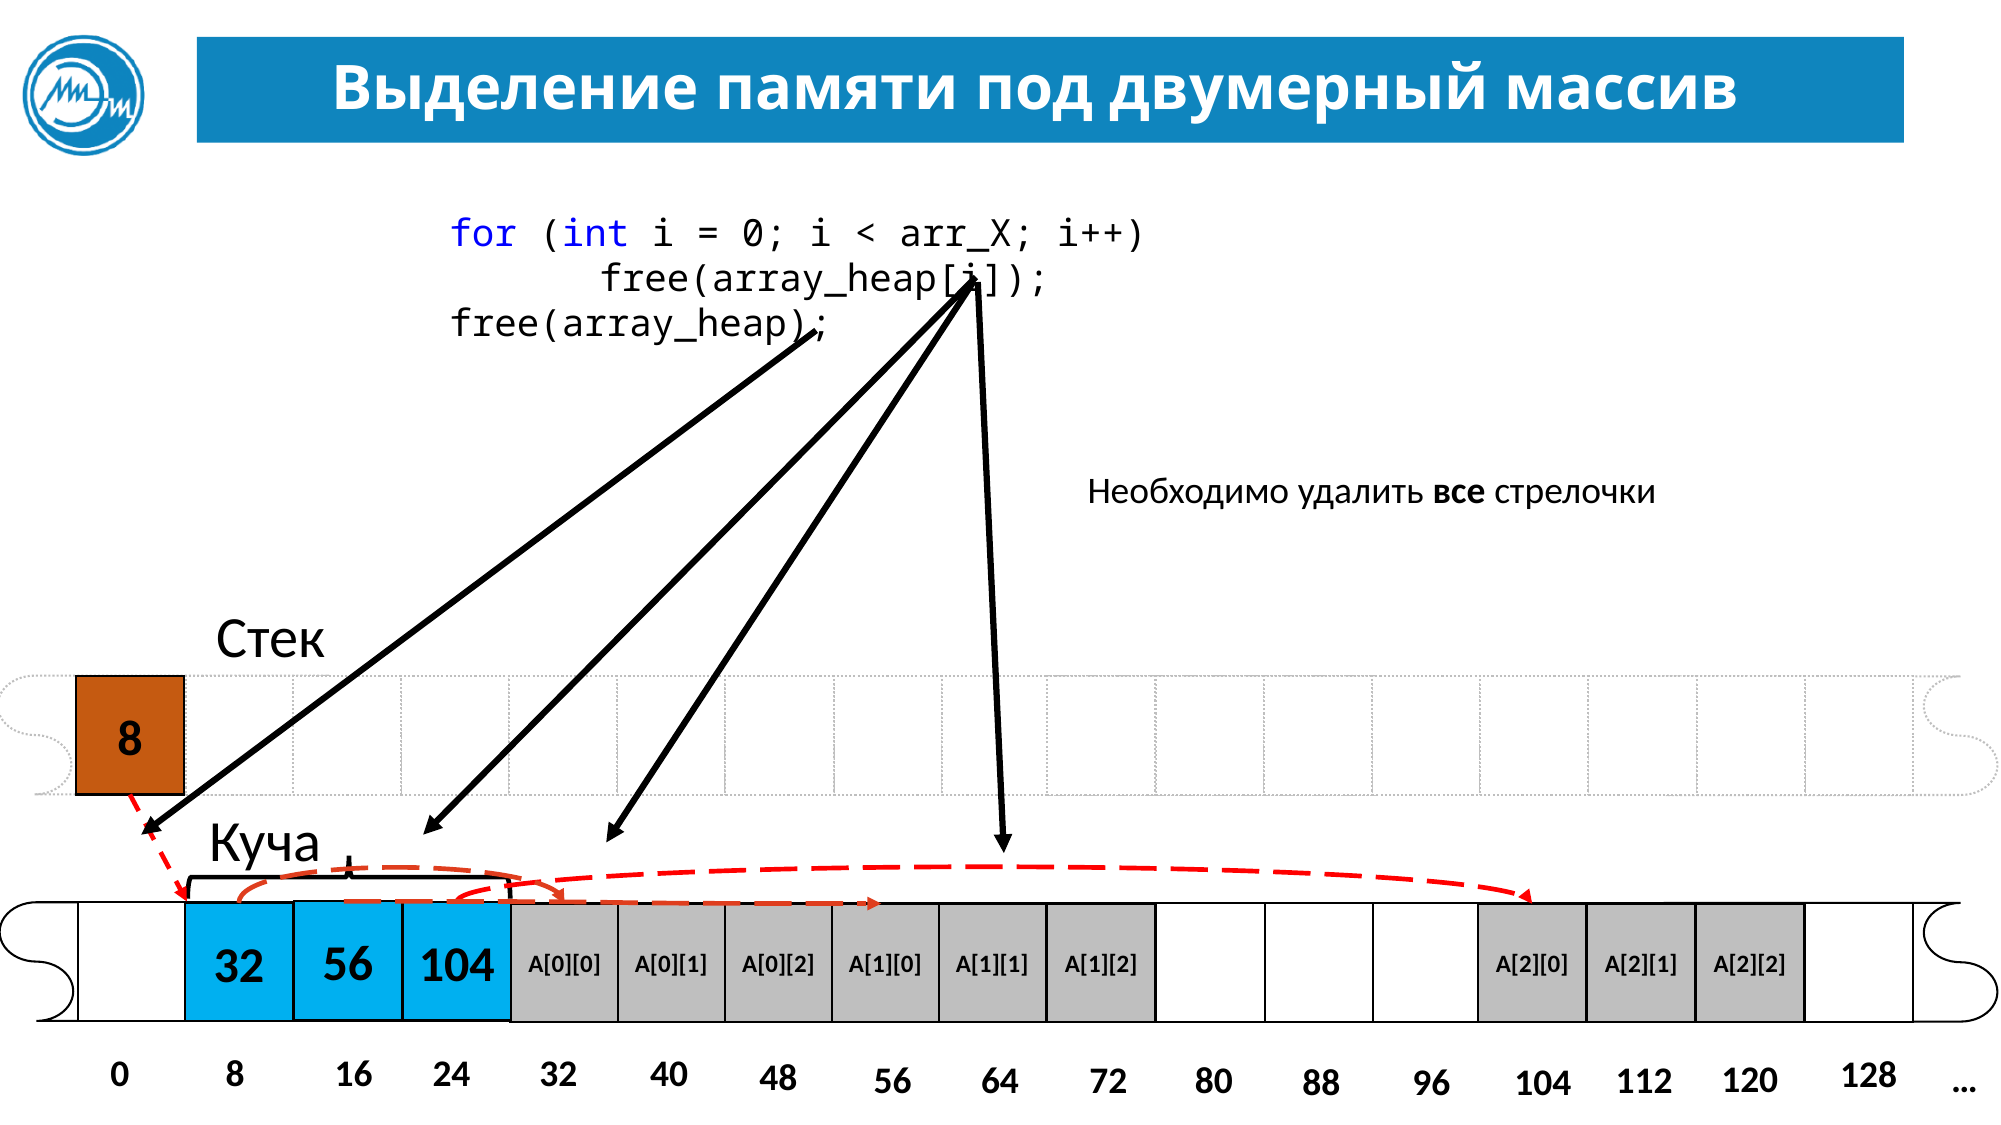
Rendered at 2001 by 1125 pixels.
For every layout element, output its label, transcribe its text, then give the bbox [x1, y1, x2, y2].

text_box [423, 276, 976, 835]
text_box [403, 902, 611, 1022]
text_box 40 [635, 1041, 708, 1102]
text_box 0 [95, 1041, 169, 1102]
text_box [403, 876, 511, 899]
text_box 104 [1499, 1050, 1599, 1111]
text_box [996, 902, 1998, 1022]
text_box 112 [1600, 1048, 1700, 1109]
text_box 80 [1180, 1048, 1253, 1109]
text_box 128 [1825, 1042, 1925, 1102]
text_box for (int i = 0; i < arr_X; i++) free(array_heap[i]); free(array_heap); [359, 201, 1849, 351]
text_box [977, 281, 1004, 854]
text_box 72 [1074, 1048, 1148, 1109]
text_box 24 [417, 1041, 491, 1102]
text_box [1004, 675, 1998, 795]
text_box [614, 902, 993, 1022]
text_box 16 [319, 1041, 393, 1102]
text_box 96 [1397, 1050, 1471, 1111]
text_box 32 [524, 1041, 597, 1102]
text_box Куча [194, 835, 337, 881]
text_box Необходимо удалить все стрелочки [1072, 458, 1672, 518]
text_box [243, 872, 401, 899]
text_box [141, 330, 606, 835]
text_box 64 [996, 1048, 1039, 1109]
text_box 120 [1706, 1047, 1805, 1108]
text_box [187, 876, 257, 899]
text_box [0, 902, 401, 1022]
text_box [0, 675, 141, 795]
text_box 8 [210, 1041, 284, 1102]
text_box 88 [1287, 1050, 1360, 1111]
text_box 56 [858, 1048, 932, 1109]
text_box … [1936, 1047, 2000, 1108]
picture [11, 19, 161, 173]
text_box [606, 281, 974, 843]
title Выделение памяти под двумерный массив [196, 48, 1875, 132]
text_box 64 [966, 1048, 993, 1109]
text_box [129, 794, 187, 902]
text_box 48 [744, 1045, 817, 1106]
